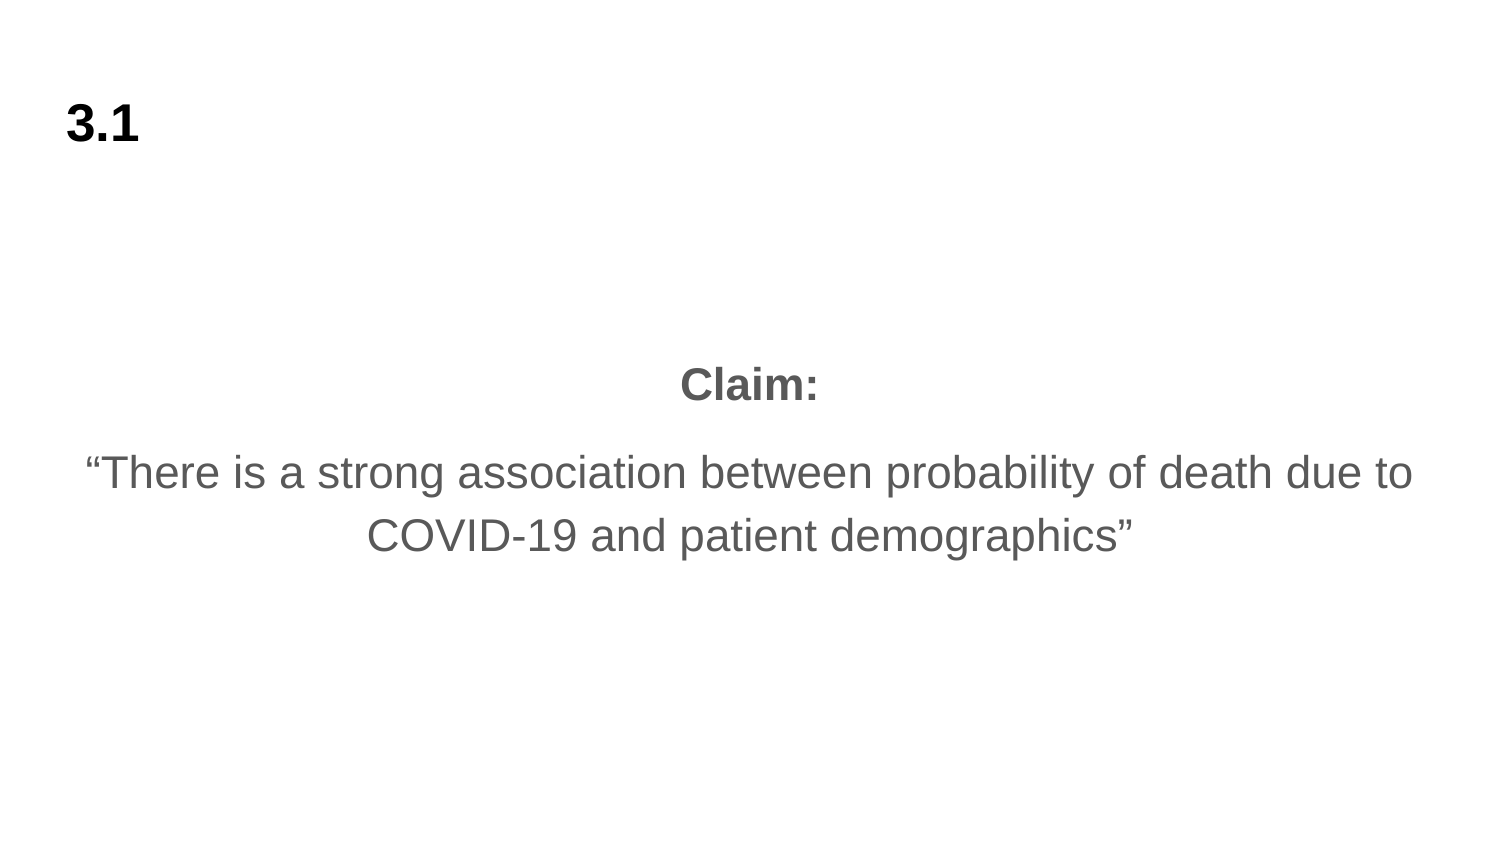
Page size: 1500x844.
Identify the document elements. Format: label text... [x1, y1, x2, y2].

list Claim: “There is a strong association between probability of death due to COVID-19 and patient demographics” [51, 261, 1449, 750]
title 3.1 [51, 72, 1449, 167]
